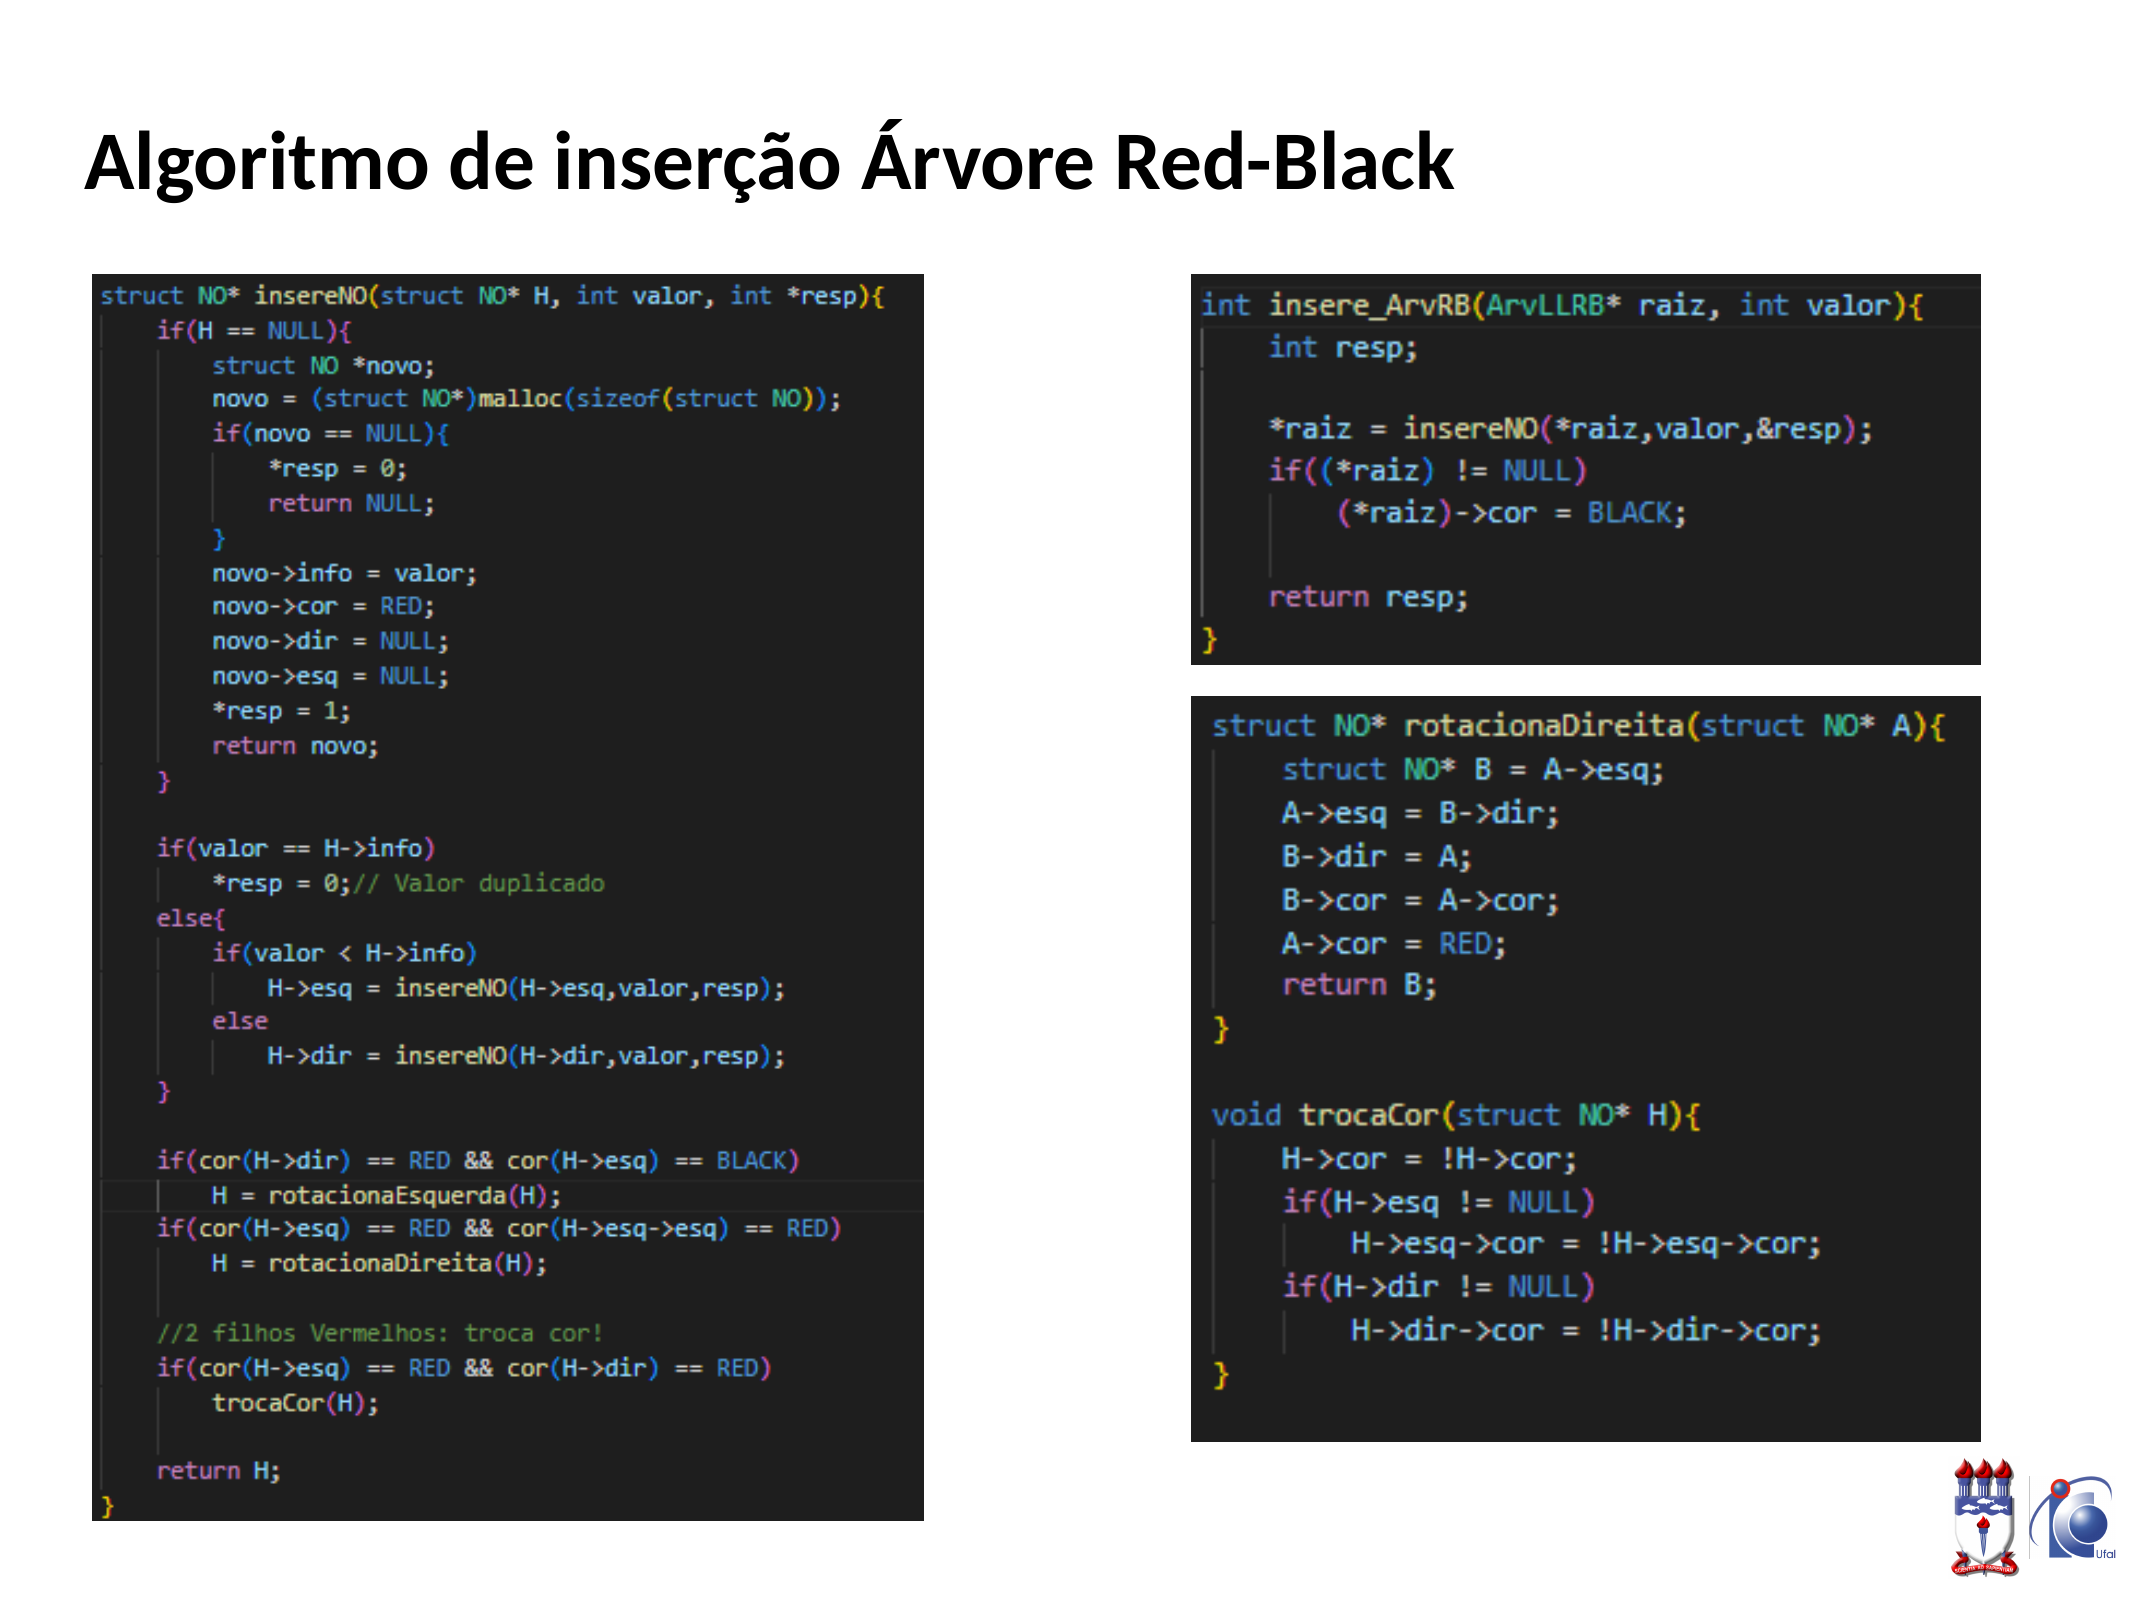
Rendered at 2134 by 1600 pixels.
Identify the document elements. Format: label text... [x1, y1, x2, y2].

picture [91, 273, 924, 1521]
picture [1948, 1456, 2020, 1579]
picture [1190, 695, 1981, 1443]
picture [2028, 1476, 2116, 1559]
picture [1190, 273, 1981, 666]
title Algoritmo de inserção Árvore Red-Black [76, 68, 2026, 245]
